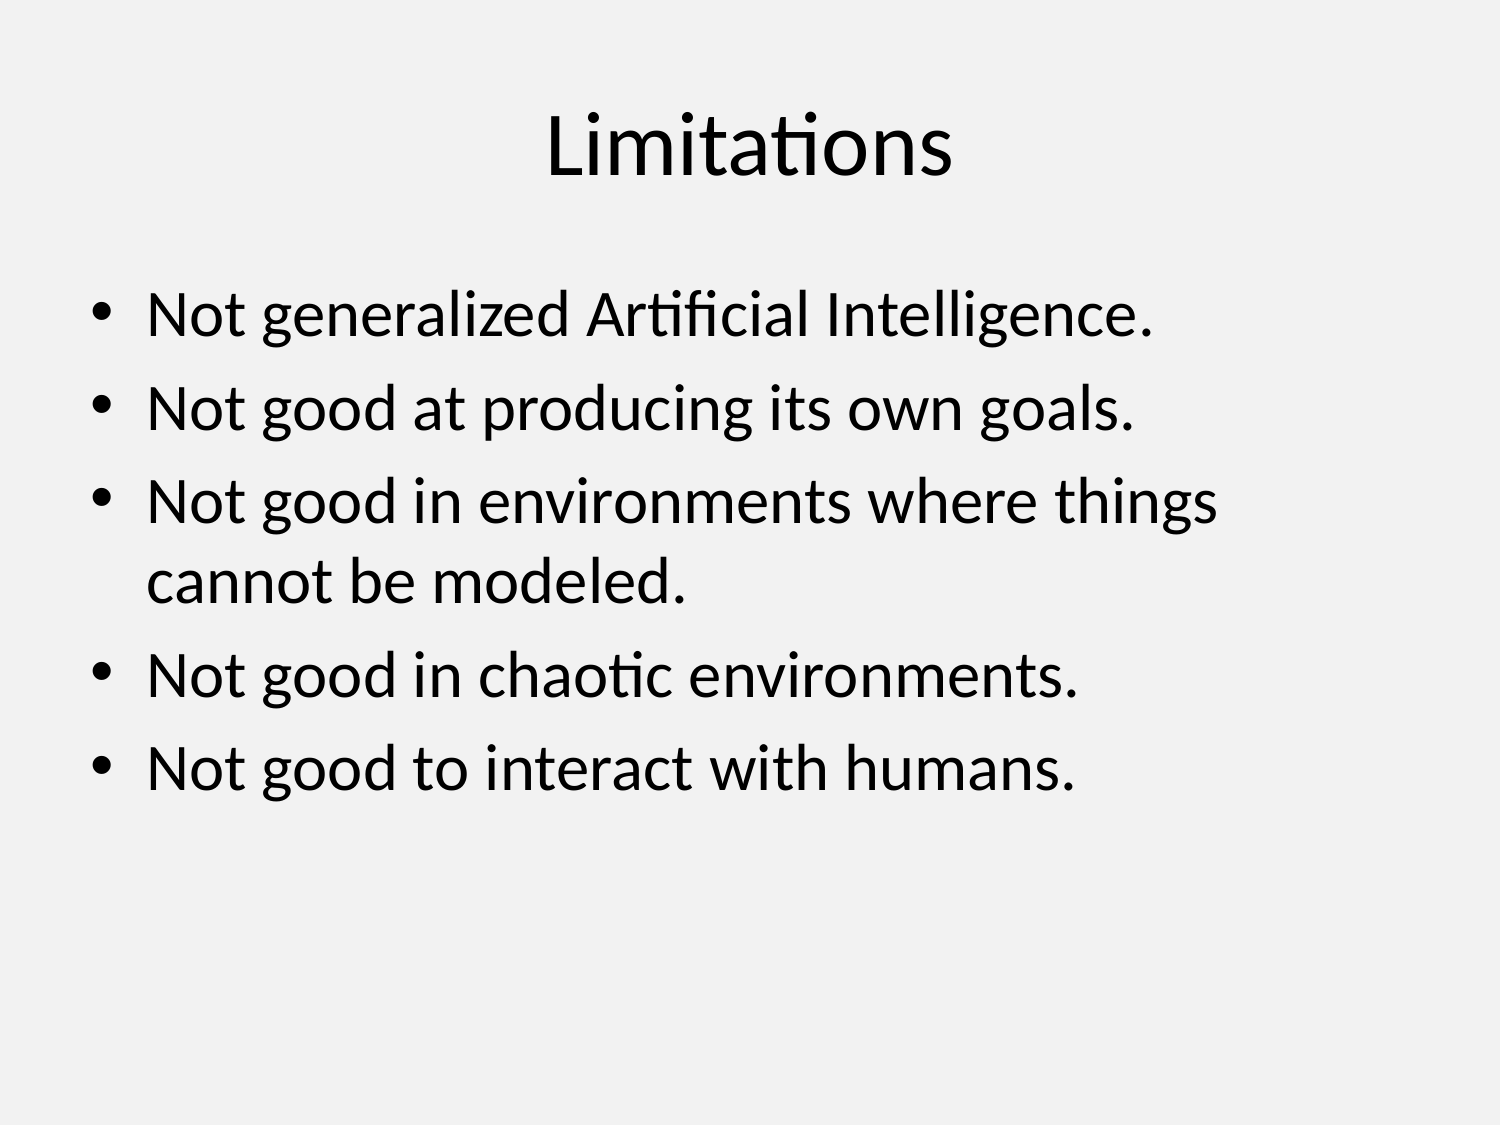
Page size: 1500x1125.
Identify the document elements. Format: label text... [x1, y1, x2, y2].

title Limitations [75, 45, 1425, 233]
list Not generalized Artificial Intelligence. Not good at producing its own goals. Not good in environments where things cannot be modeled. Not good in chaotic environments. Not good to interact with humans. [75, 262, 1425, 1088]
